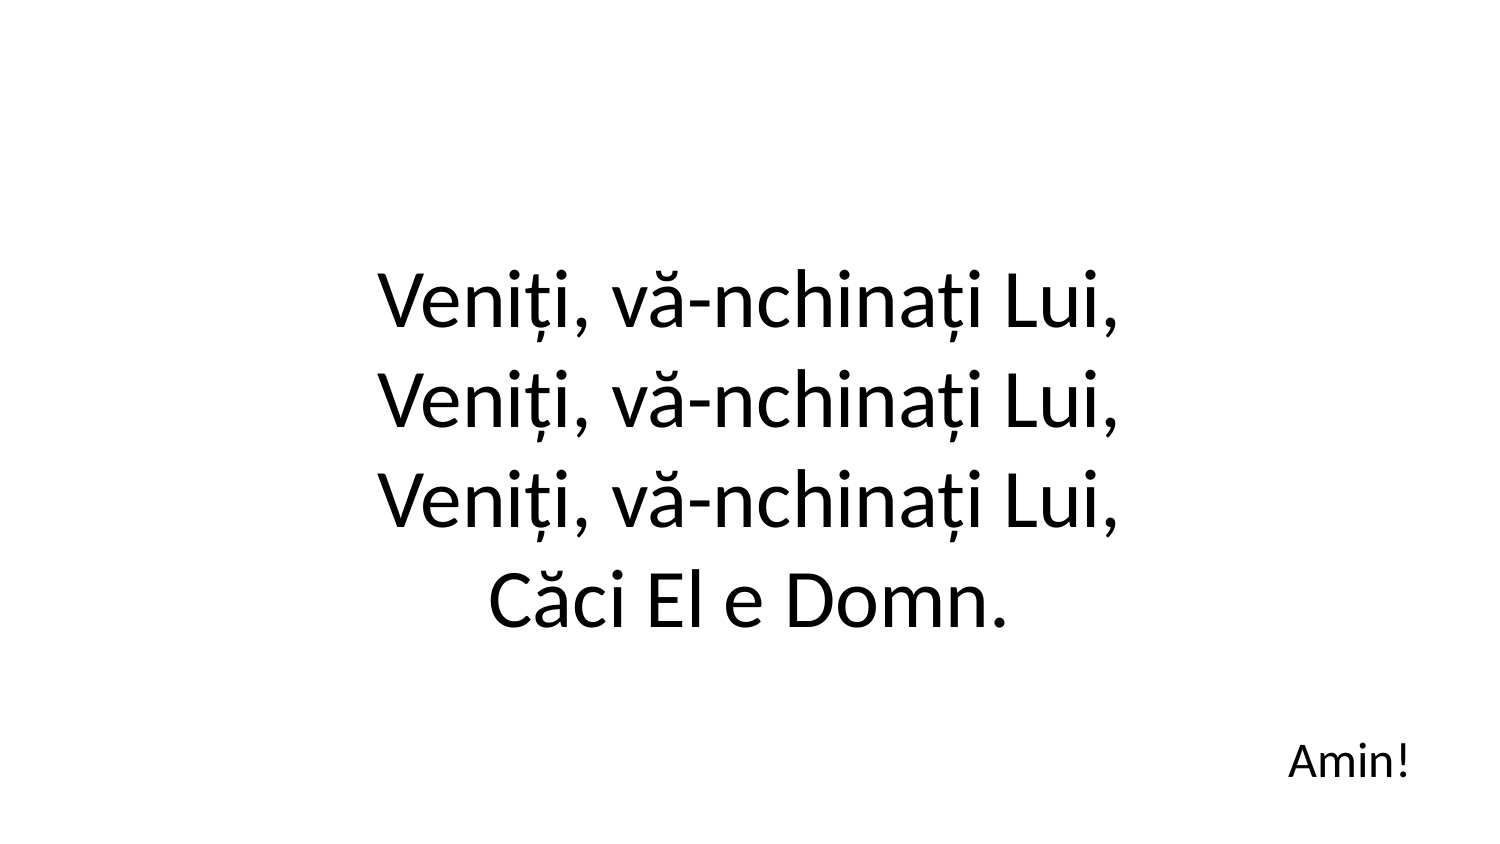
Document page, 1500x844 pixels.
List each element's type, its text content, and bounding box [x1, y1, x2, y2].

text_box Amin! [1273, 674, 1427, 795]
text_box Veniți, vă-nchinați Lui, Veniți, vă-nchinați Lui, Veniți, vă-nchinați Lui, Căci El e Domn. [362, 192, 1138, 652]
